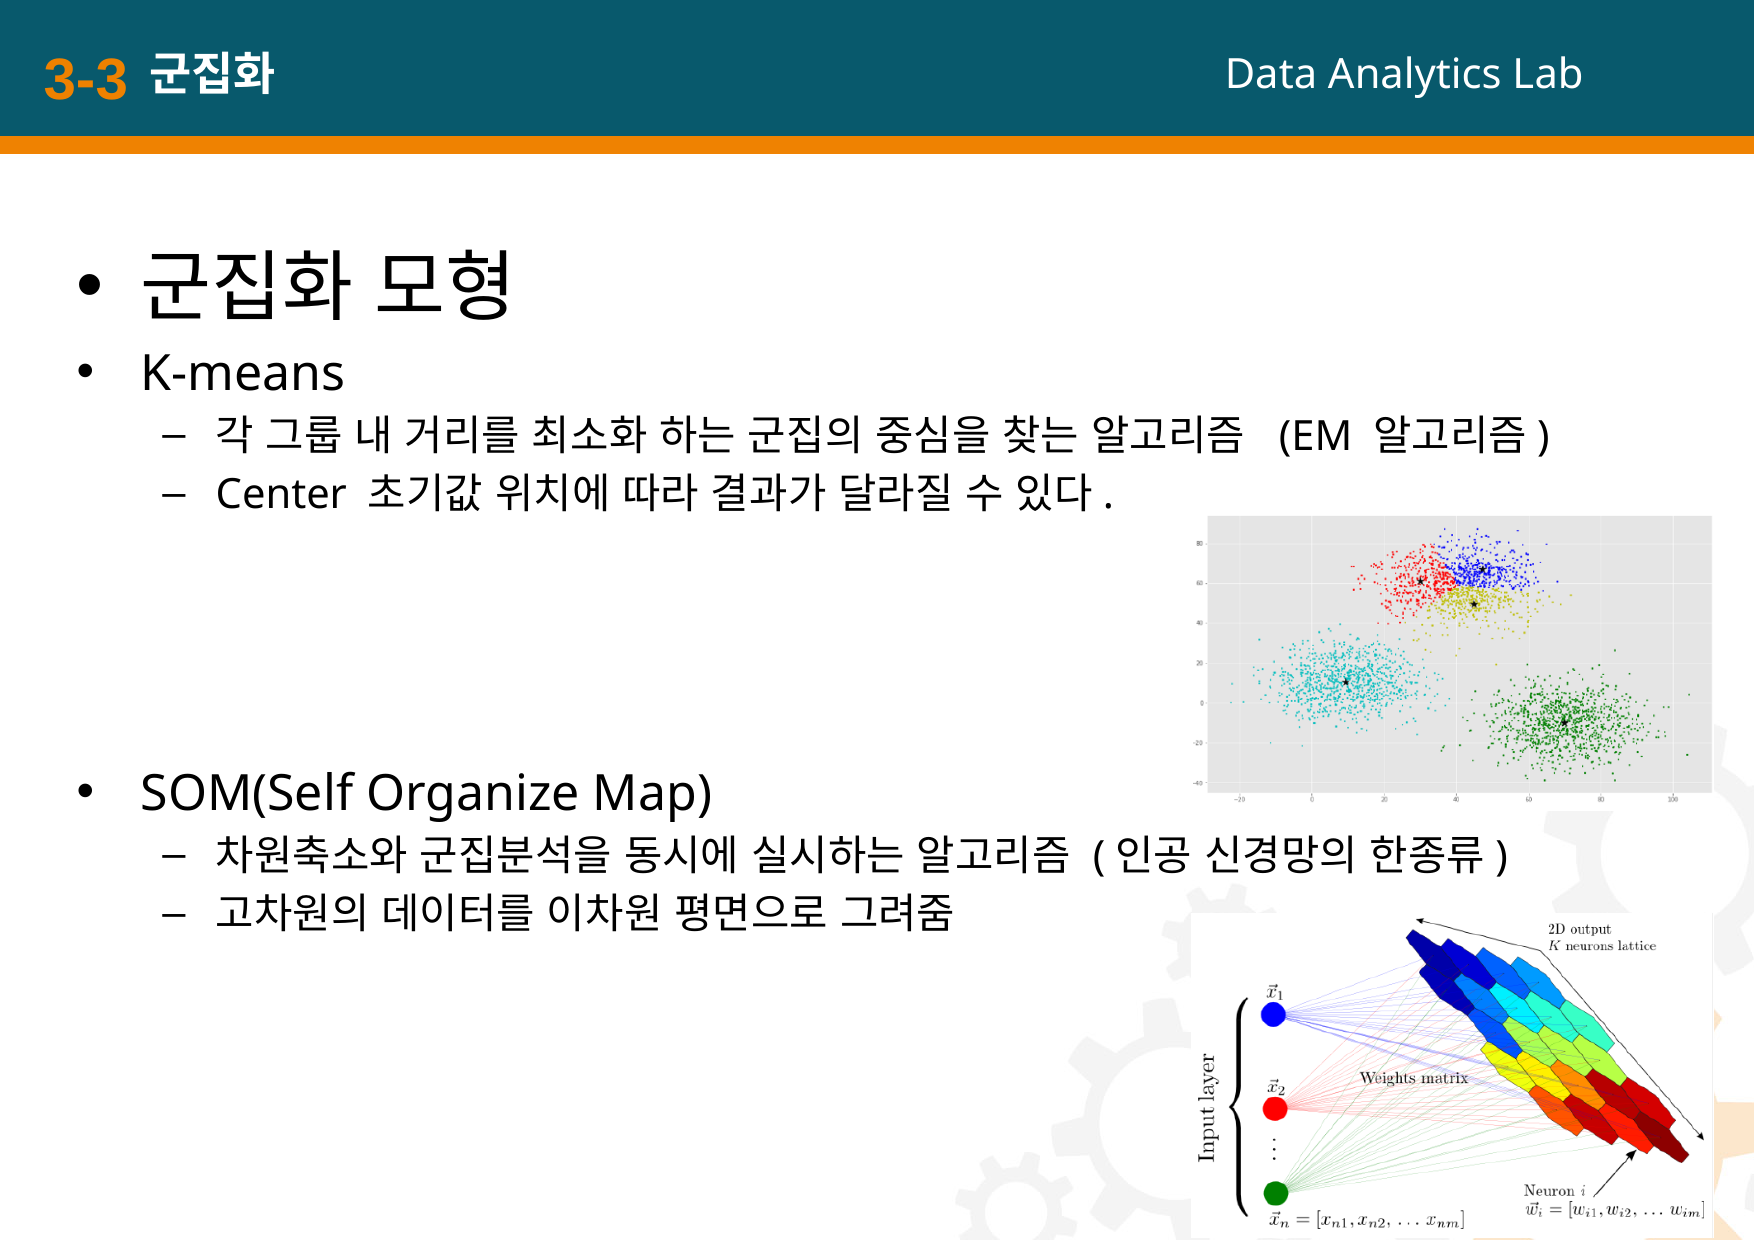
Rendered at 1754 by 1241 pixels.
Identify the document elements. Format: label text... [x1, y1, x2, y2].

list 3-3 [26, 29, 204, 124]
text_box 군집화 모형 K-means 각 그룹 내 거리를 최소화 하는 군집의 중심을 찾는 알고리즘 (EM 알고리즘) Center 초기값 위치에 따라 결과가 달라질 수 있다. SOM(Self Organize Map) 차원축소와 군집분석을 동시에 실시하는 알고리즘 (인공 신경망의 한종류) 고차원의 데이터를 이차원 평면으로 그려줌 [61, 230, 1723, 1199]
picture [0, 137, 1754, 1240]
text_box Data Analytics Lab [1207, 0, 1754, 136]
list 군집화 [132, 30, 1207, 114]
